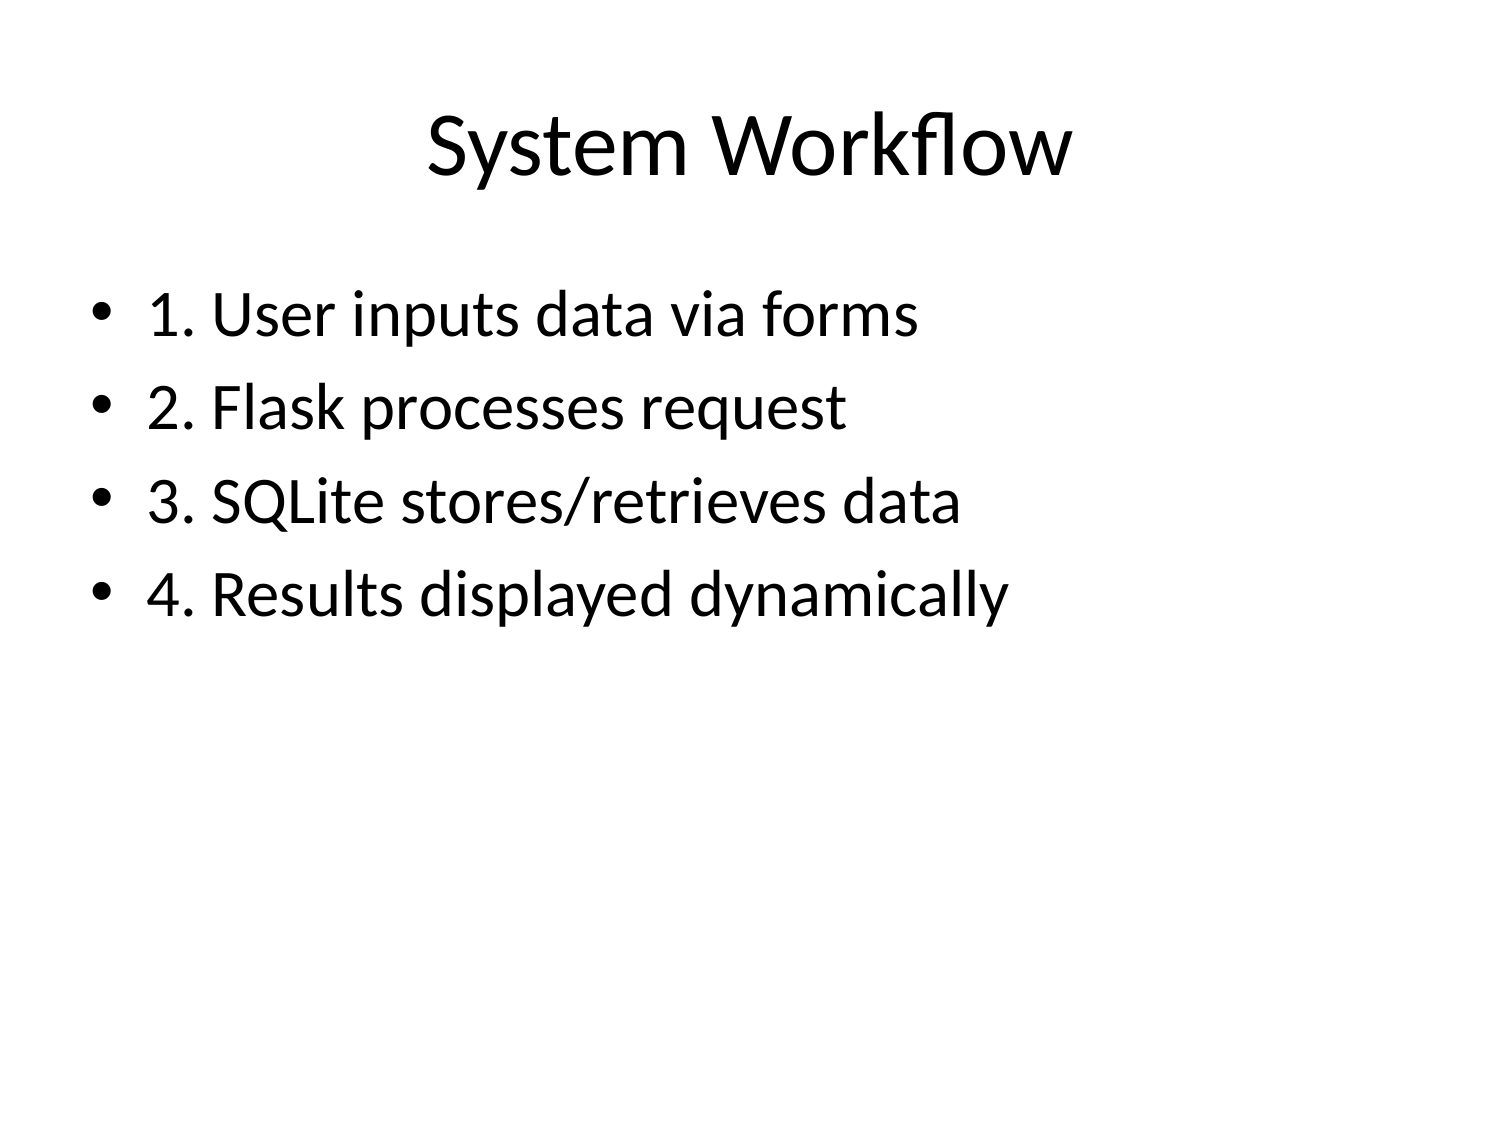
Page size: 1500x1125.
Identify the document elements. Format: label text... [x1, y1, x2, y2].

list 1. User inputs data via forms 2. Flask processes request 3. SQLite stores/retrieves data 4. Results displayed dynamically [75, 262, 1425, 1005]
title System Workflow [75, 45, 1425, 233]
